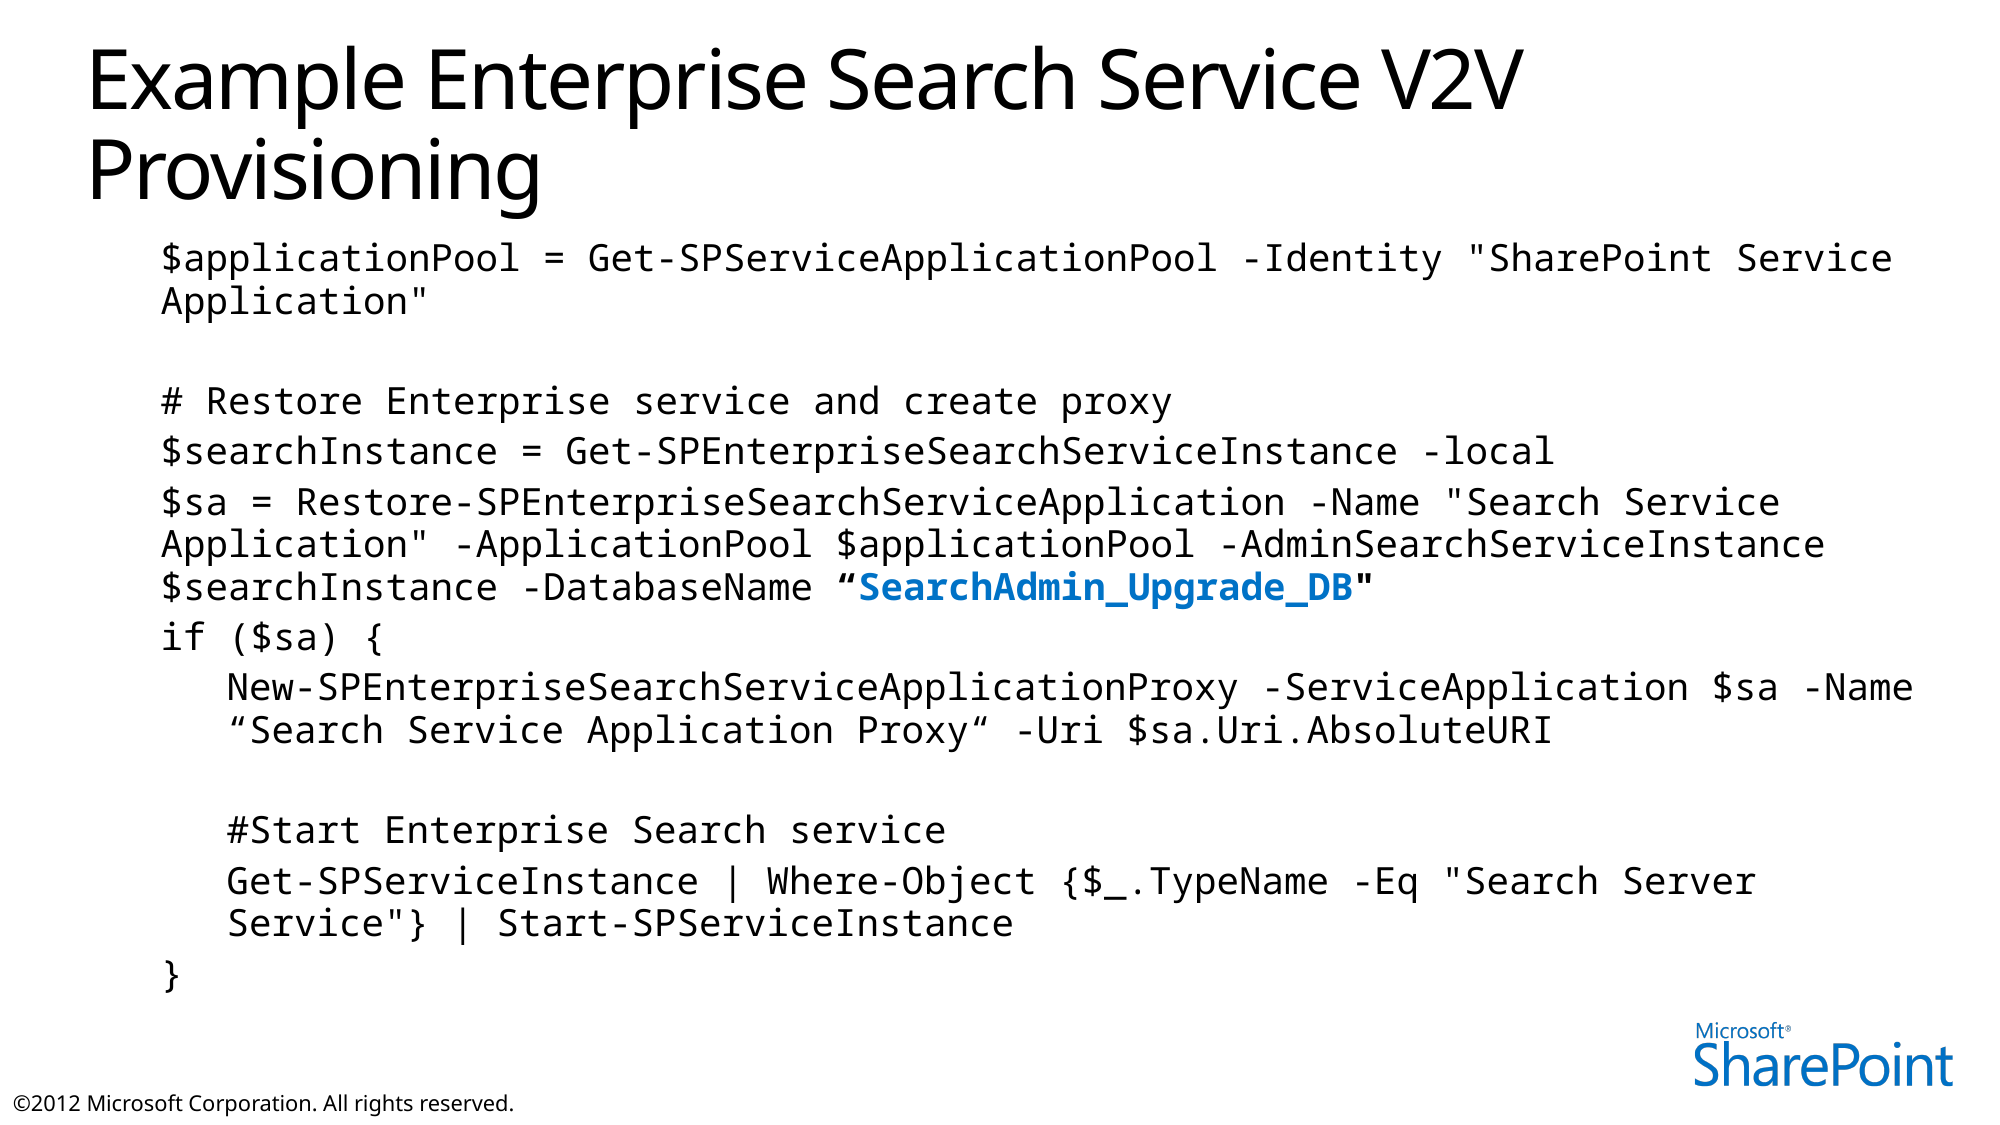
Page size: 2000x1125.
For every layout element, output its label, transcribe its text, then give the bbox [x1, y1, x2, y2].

list $applicationPool = Get-SPServiceApplicationPool -Identity "SharePoint Service Application" # Restore Enterprise service and create proxy $searchInstance = Get-SPEnterpriseSearchServiceInstance -local $sa = Restore-SPEnterpriseSearchServiceApplication -Name "Search Service Application" -ApplicationPool $applicationPool -AdminSearchServiceInstance $searchInstance -DatabaseName “SearchAdmin_Upgrade_DB" if ($sa) { New-SPEnterpriseSearchServiceApplicationProxy -ServiceApplication $sa -Name “Search Service Application Proxy“ -Uri $sa.Uri.AbsoluteURI #Start Enterprise Search service Get-SPServiceInstance | Where-Object {$_.TypeName -Eq "Search Server Service"} | Start-SPServiceInstance } [85, 237, 1915, 564]
title Example Enterprise Search Service V2V Provisioning [85, 37, 1914, 161]
picture [1690, 1007, 1953, 1098]
